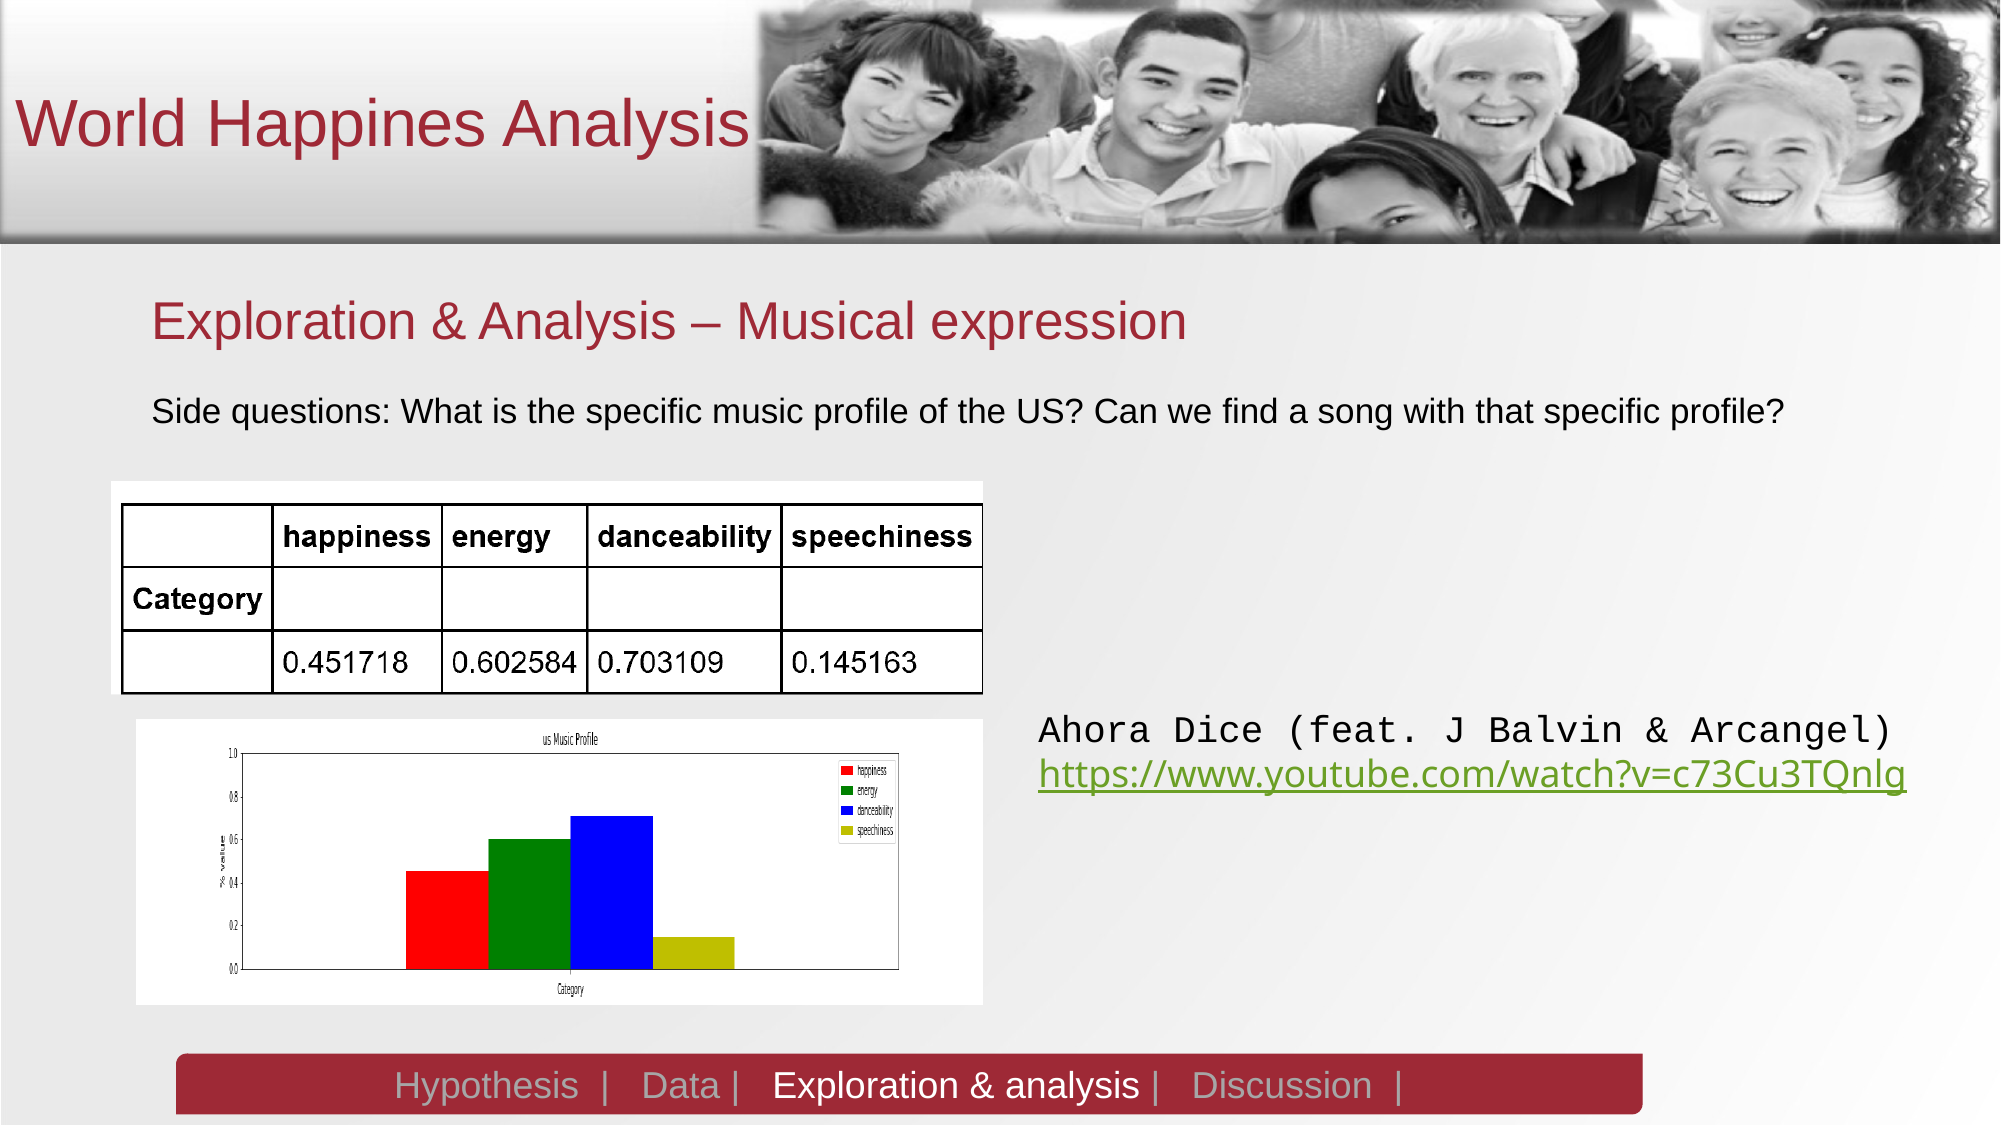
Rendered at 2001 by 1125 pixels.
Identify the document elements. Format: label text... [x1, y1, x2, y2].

picture [0, 0, 2001, 1125]
text_box Hypothesis | Data | Exploration & analysis | Discussion | [176, 1053, 1643, 1115]
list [136, 719, 983, 1005]
text_box World Happines Analysis [0, 23, 752, 217]
list Ahora Dice (feat. J Balvin & Arcangel) https://www.youtube.com/watch?v=c73Cu3TQnlg [1038, 433, 1943, 1072]
list Side questions: What is the specific music profile of the US? Can we find a song with that specific profile? [136, 376, 1835, 439]
title Exploration & Analysis – Musical expression [136, 277, 1862, 359]
